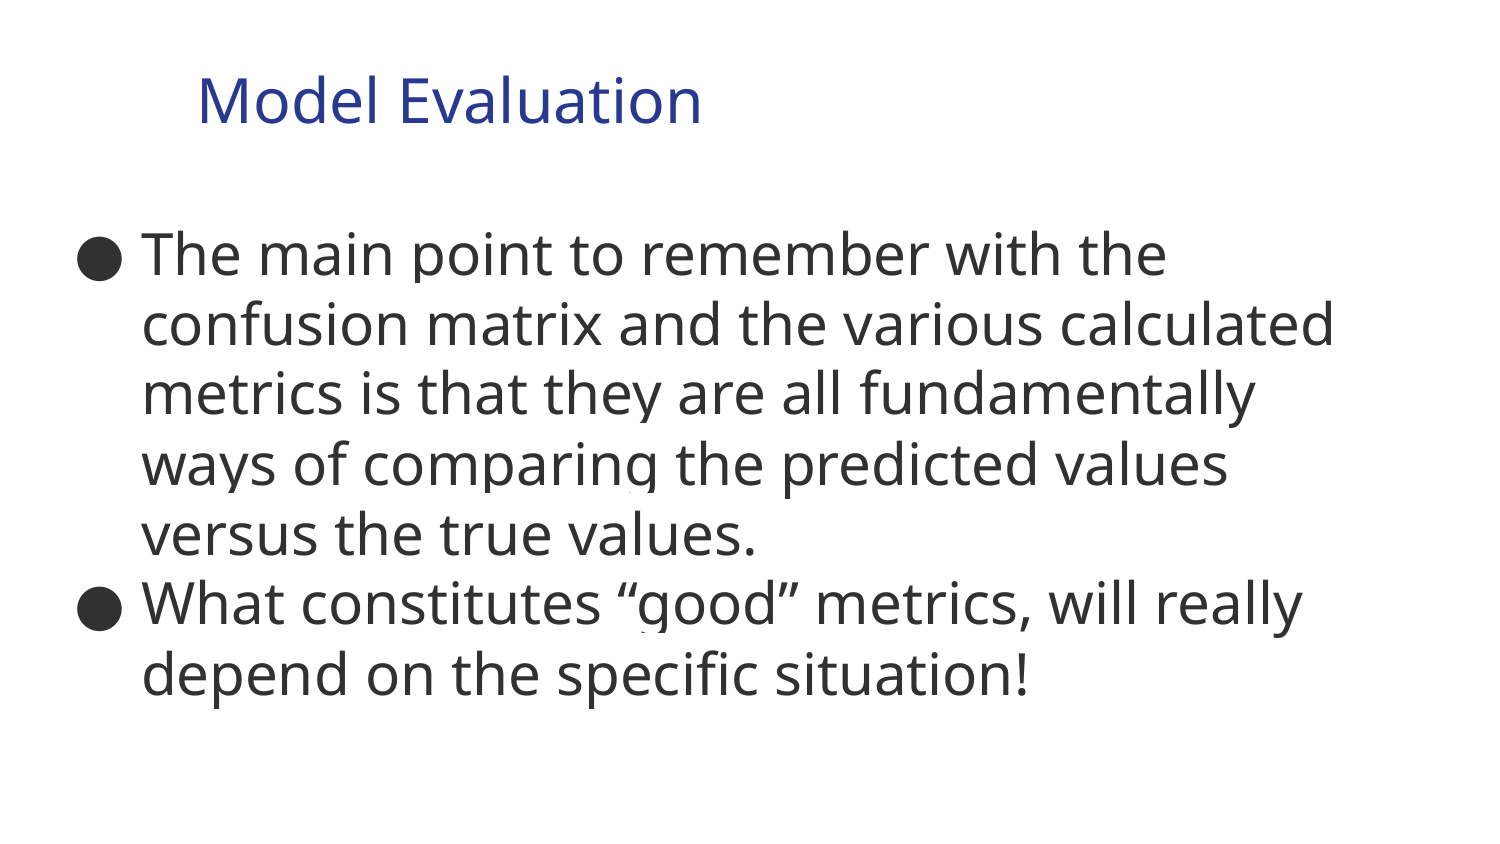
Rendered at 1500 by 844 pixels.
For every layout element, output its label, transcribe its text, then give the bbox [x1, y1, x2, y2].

text_box [170, 34, 1330, 157]
text_box The main point to remember with the confusion matrix and the various calculated metrics is that they are all fundamentally ways of comparing the predicted values versus the true values. What constitutes “good” metrics, will really depend on the specific situation! [51, 201, 1376, 750]
text_box Model Evaluation [181, 45, 1500, 146]
